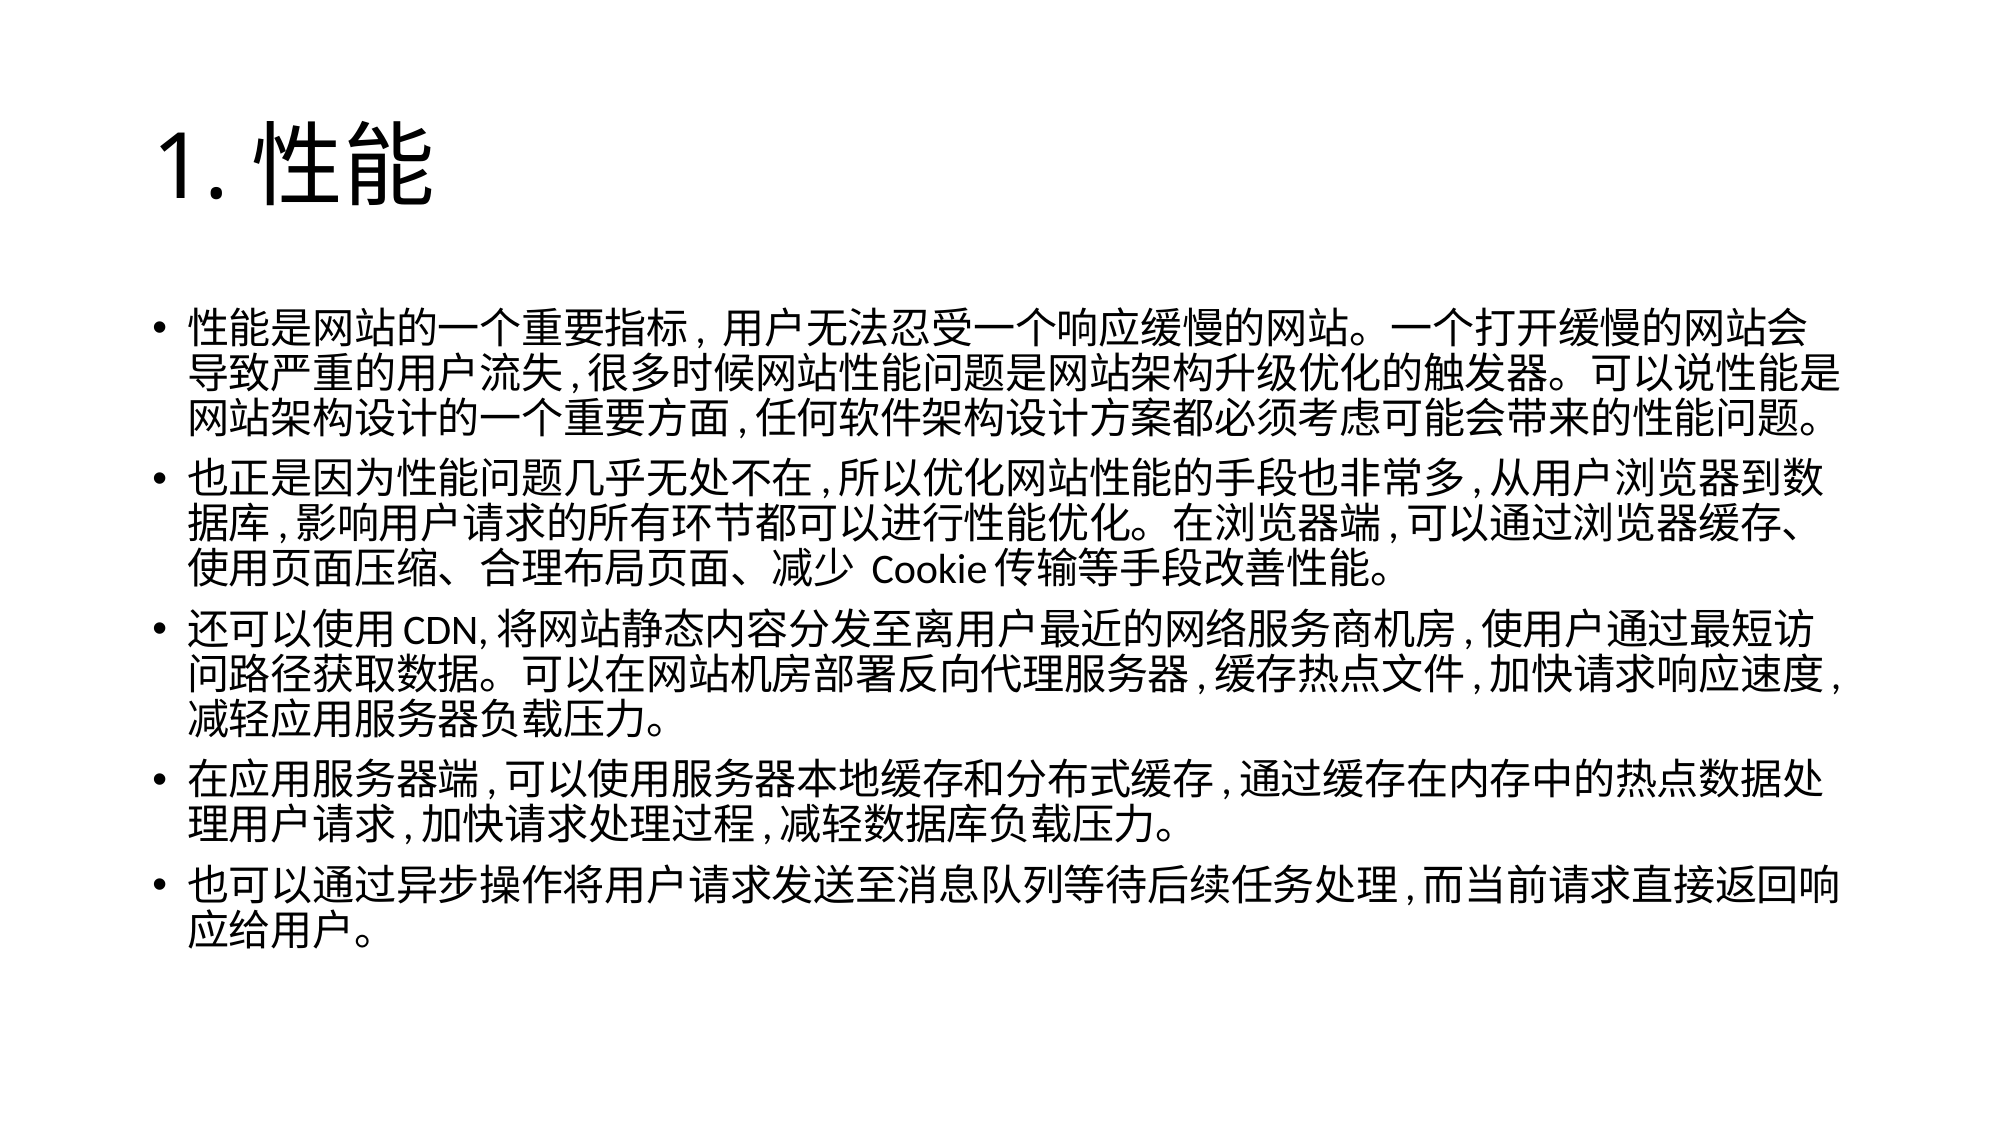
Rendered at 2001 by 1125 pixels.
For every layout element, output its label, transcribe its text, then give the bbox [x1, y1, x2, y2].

title 1.性能 [137, 59, 1863, 278]
list 性能是网站的一个重要指标, 用户无法忍受一个响应缓慢的网站。一个打开缓慢的网站会导致严重的用户流失,很多时候网站性能问题是网站架构升级优化的触发器。可以说性能是网站架构设计的一个重要方面,任何软件架构设计方案都必须考虑可能会带来的性能问题。 也正是因为性能问题几乎无处不在,所以优化网站性能的手段也非常多,从用户浏览器到数据库,影响用户请求的所有环节都可以进行性能优化。在浏览器端,可以通过浏览器缓存、使用页面压缩、合理布局页面、减少 Cookie传输等手段改善性能。 还可以使用CDN,将网站静态内容分发至离用户最近的网络服务商机房,使用户通过最短访问路径获取数据。可以在网站机房部署反向代理服务器,缓存热点文件,加快请求响应速度,减轻应用服务器负载压力。 在应用服务器端,可以使用服务器本地缓存和分布式缓存,通过缓存在内存中的热点数据处理用户请求,加快请求处理过程,减轻数据库负载压力。 也可以通过异步操作将用户请求发送至消息队列等待后续任务处理,而当前请求直接返回响应给用户。 [137, 299, 1863, 1014]
